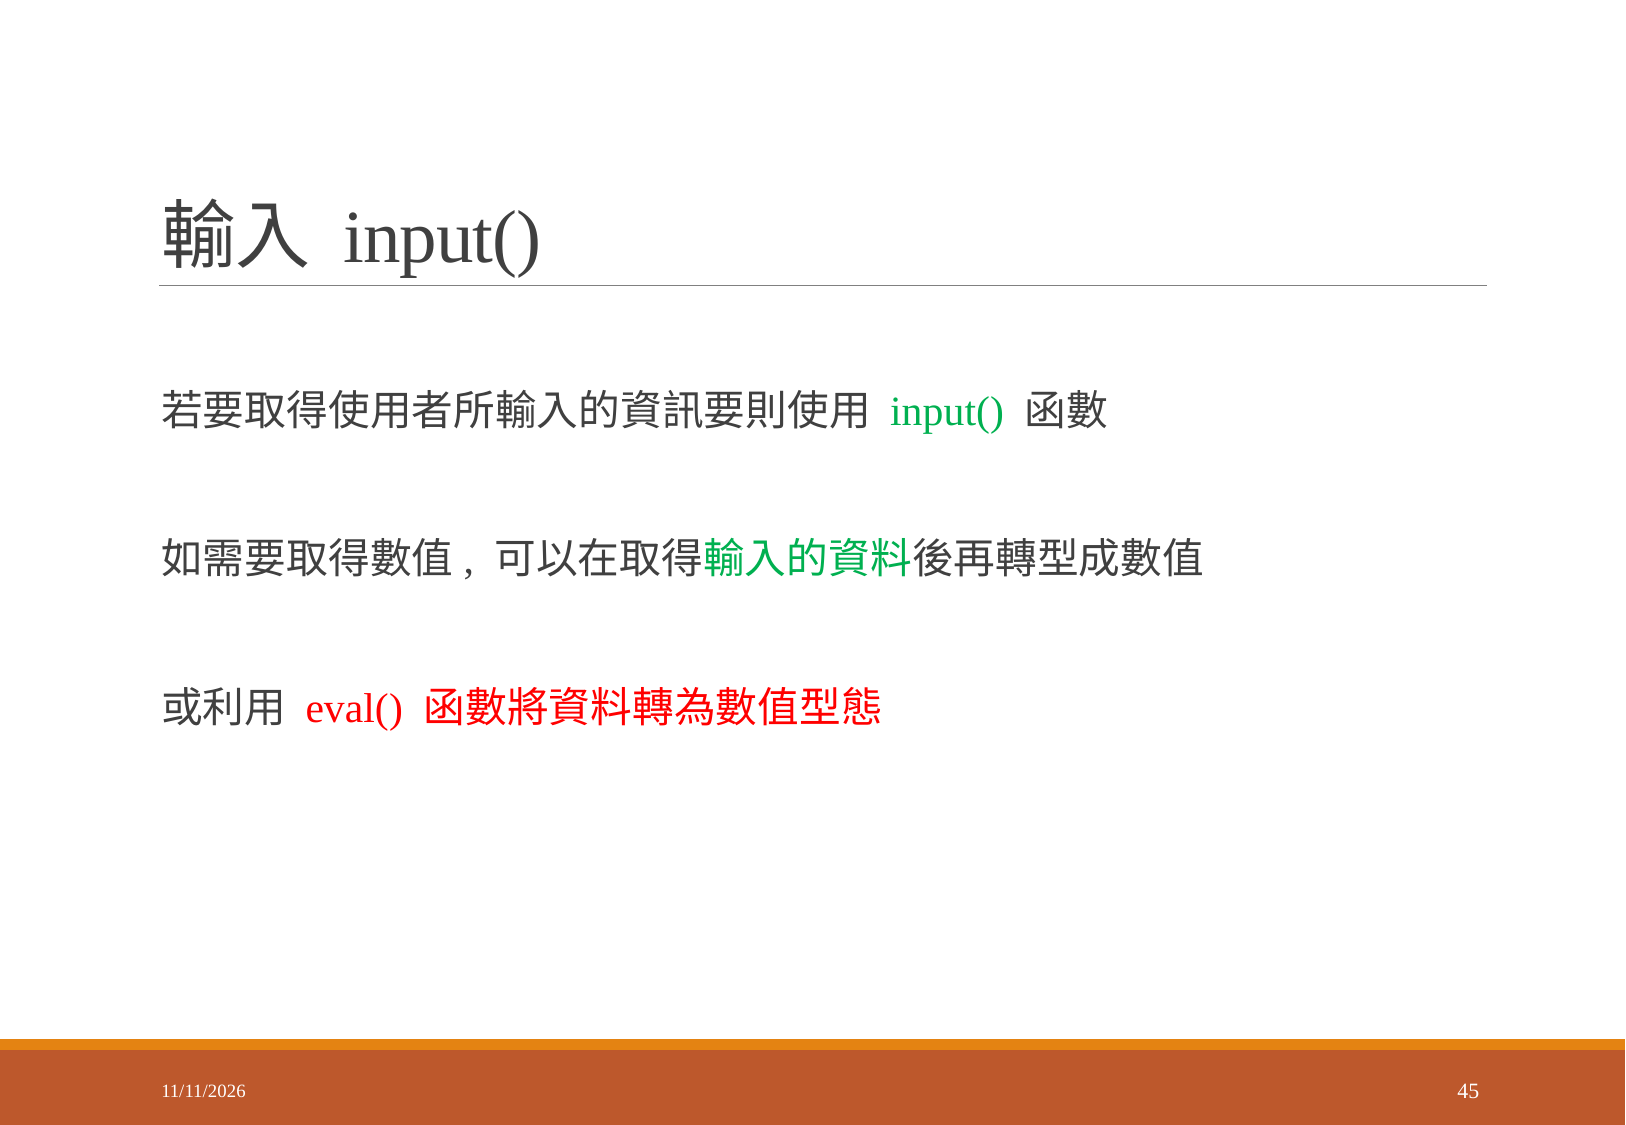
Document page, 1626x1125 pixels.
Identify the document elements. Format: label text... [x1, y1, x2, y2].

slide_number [146, 1059, 476, 1120]
slide_number 45 [1319, 1059, 1495, 1120]
title 輸入 input() [146, 47, 1487, 285]
list 若要取得使用者所輸入的資訊要則使用 input() 函數 如需要取得數值, 可以在取得輸入的資料後再轉型成數值 或利用 eval() 函數將資料轉為數值型態 [146, 302, 1487, 963]
